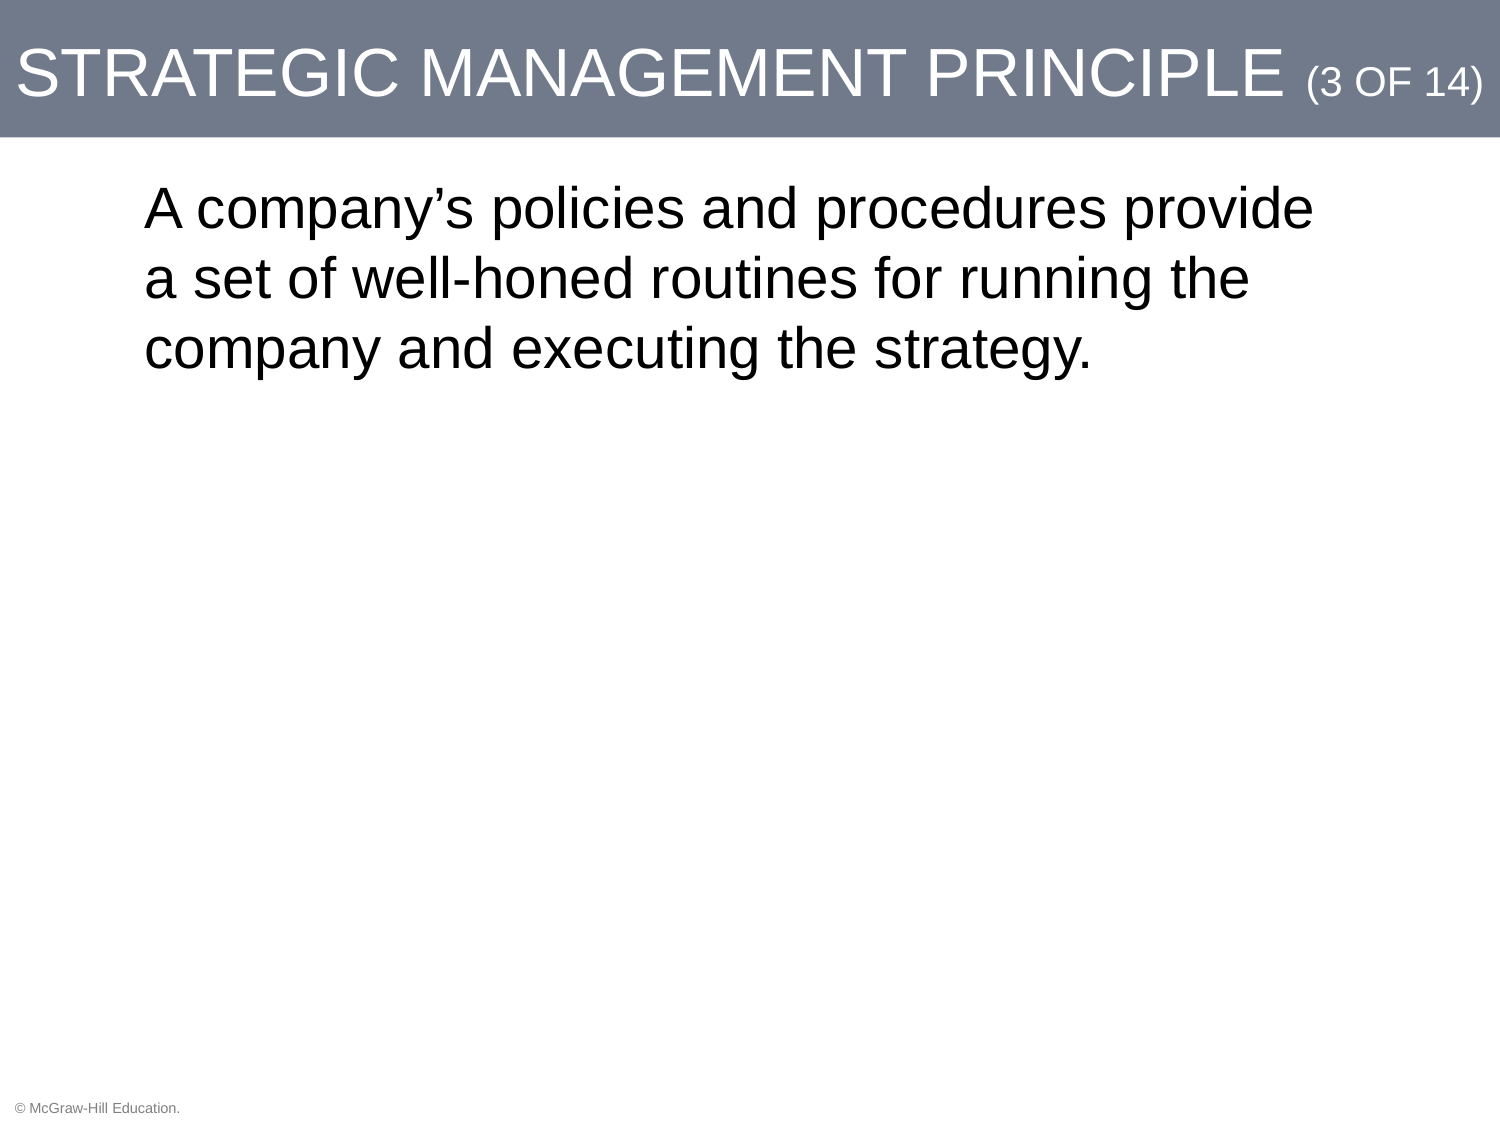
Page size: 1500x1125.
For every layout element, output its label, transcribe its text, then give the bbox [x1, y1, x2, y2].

list A company’s policies and procedures provide a set of well-honed routines for running the company and executing the strategy. [129, 162, 1371, 1076]
title Strategic Management Principle (3 of 14) [0, 0, 1500, 138]
